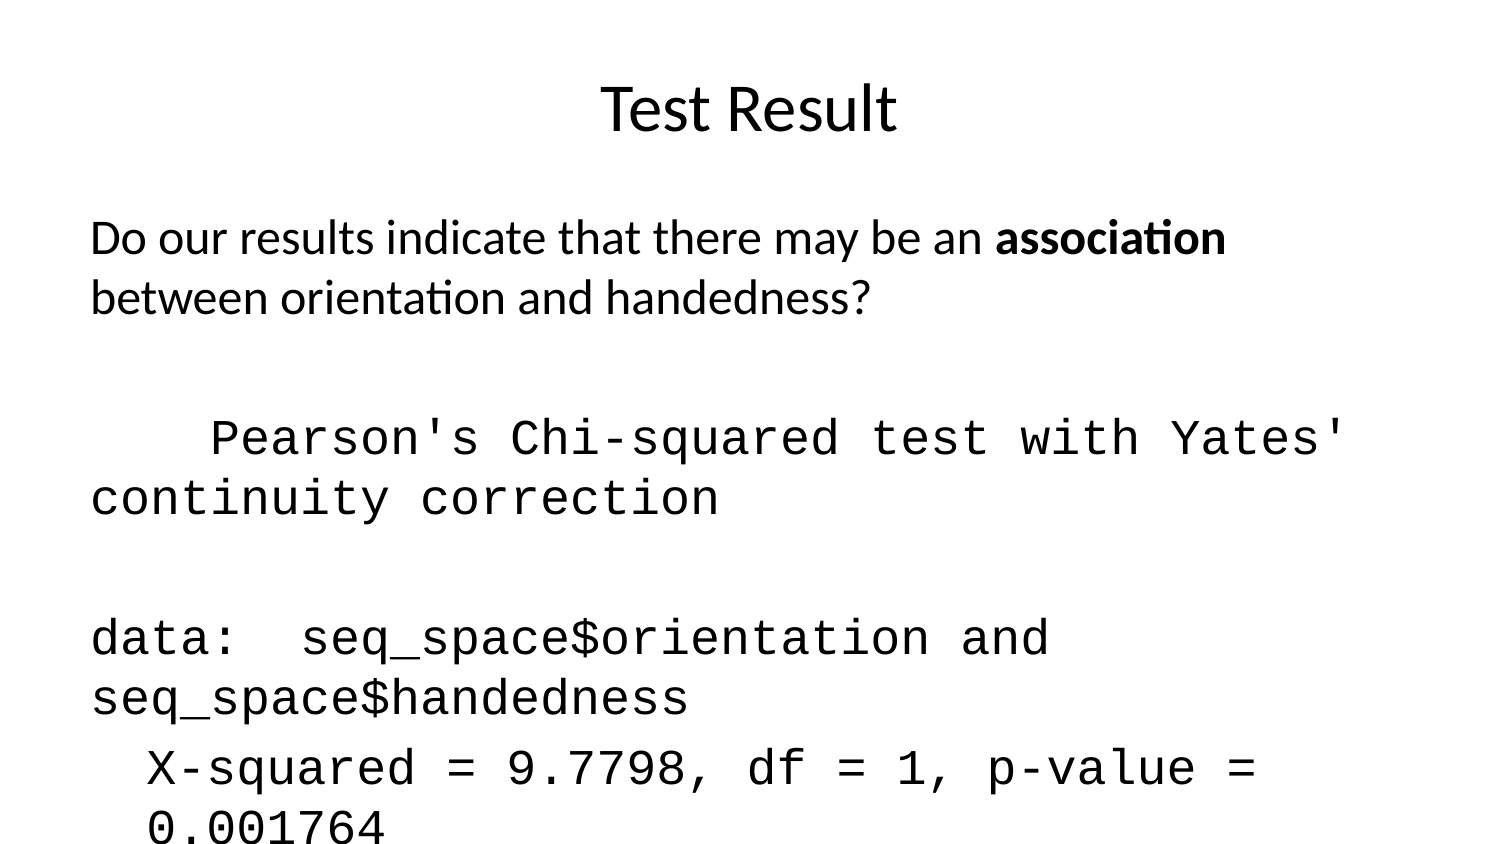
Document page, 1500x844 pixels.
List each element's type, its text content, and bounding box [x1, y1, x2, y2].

title Test Result [75, 33, 1425, 175]
